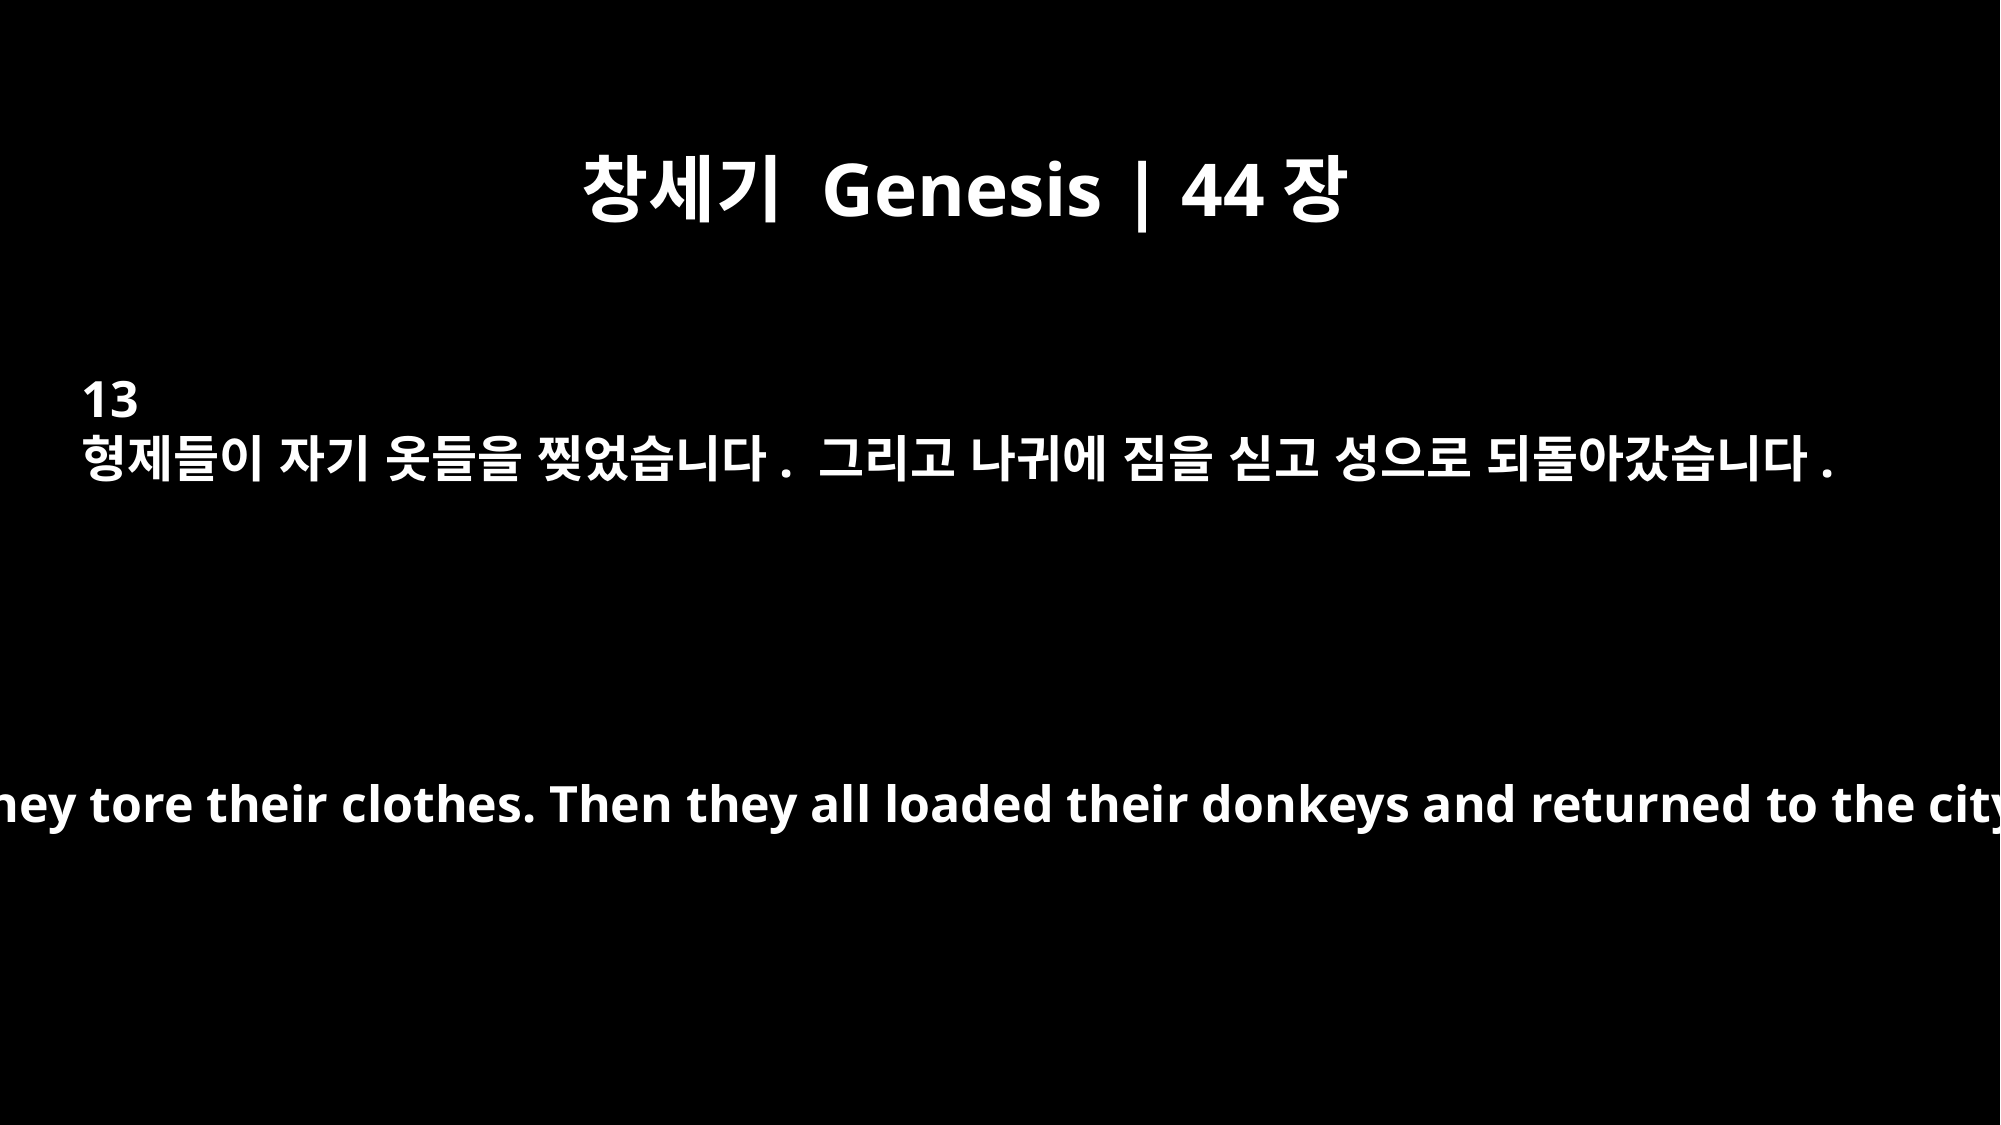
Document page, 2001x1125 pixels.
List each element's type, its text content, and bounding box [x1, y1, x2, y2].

text_box 창세기 Genesis | 44장 [566, 136, 1365, 239]
text_box 13 형제들이 자기 옷들을 찢었습니다. 그리고 나귀에 짐을 싣고 성으로 되돌아갔습니다. [66, 359, 1851, 495]
text_box At this, they tore their clothes. Then they all loaded their donkeys and returned to the city. [0, 764, 2000, 840]
